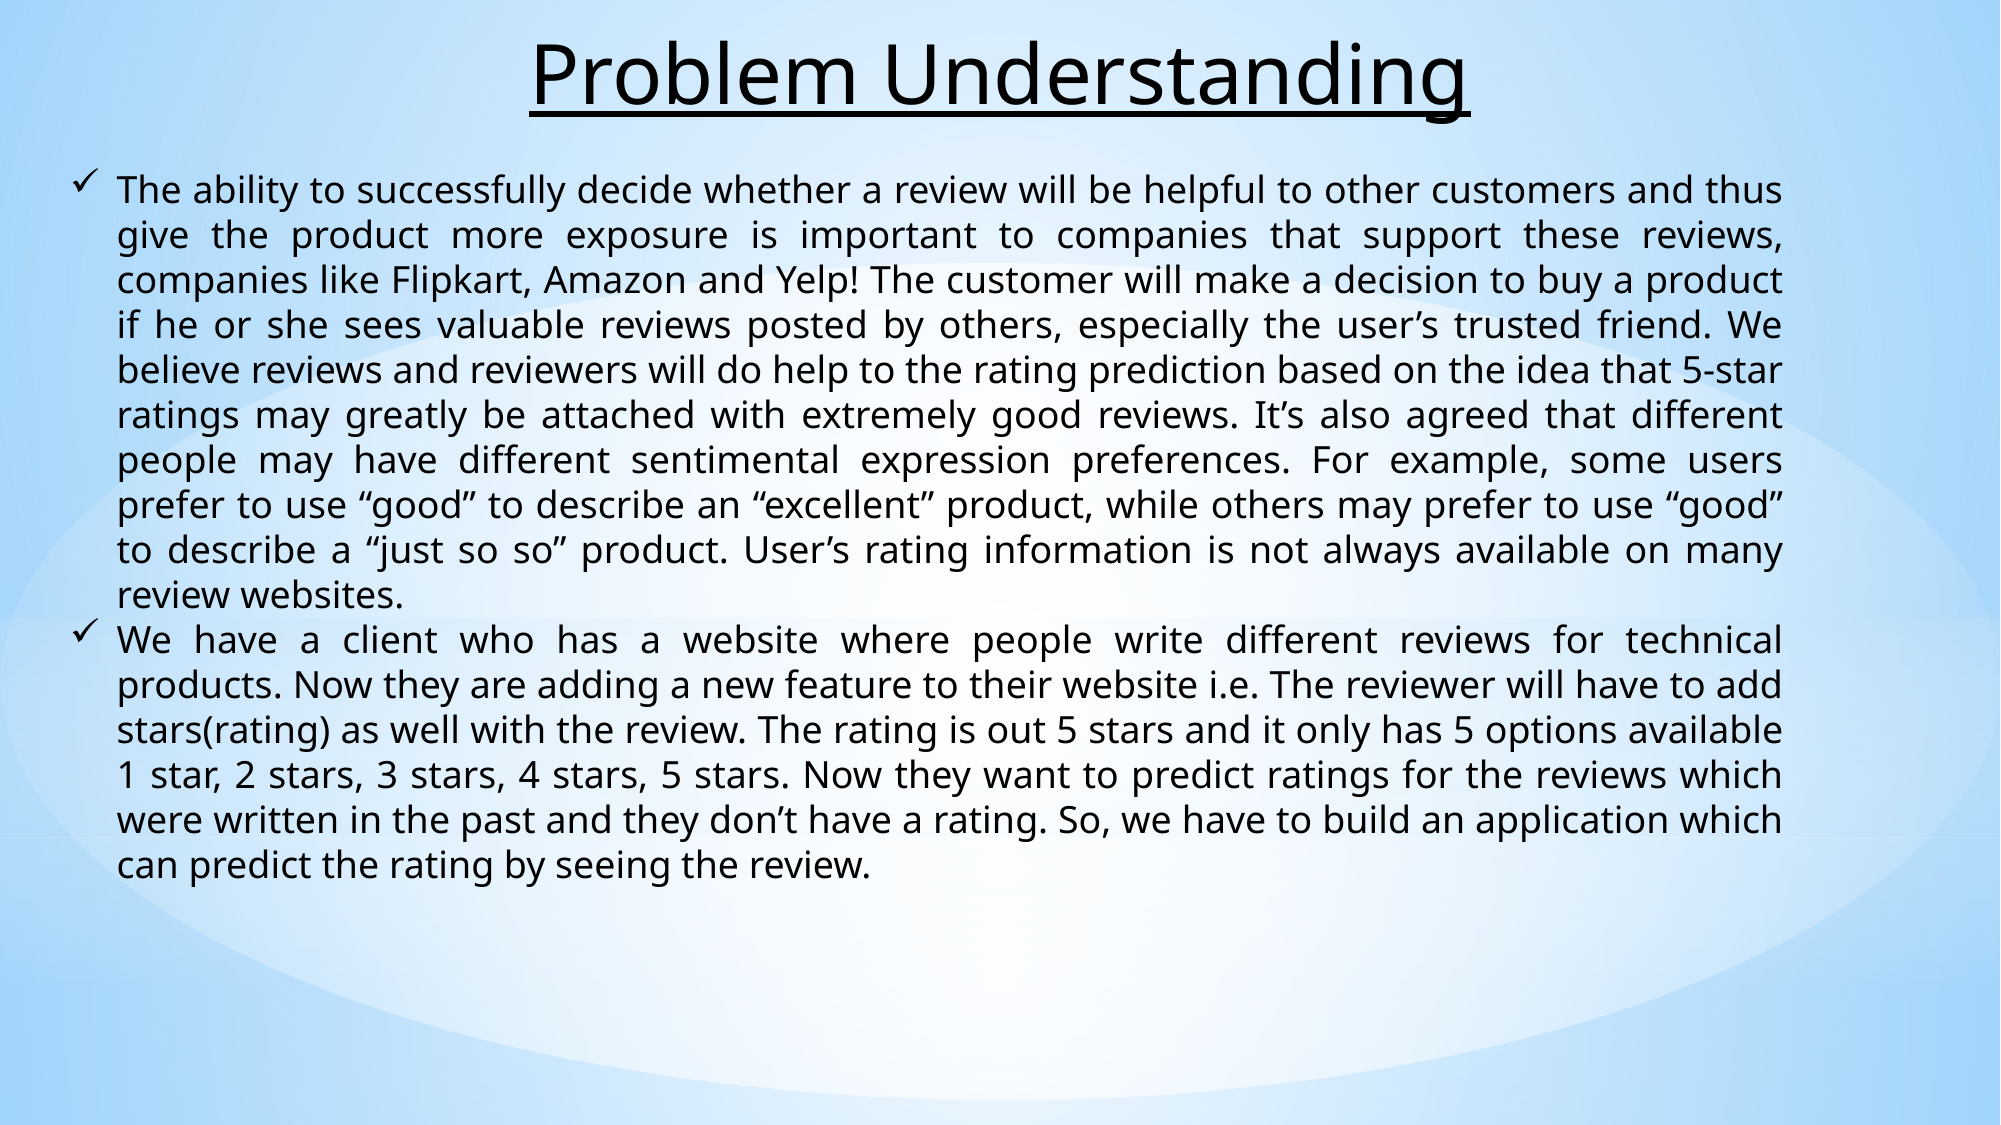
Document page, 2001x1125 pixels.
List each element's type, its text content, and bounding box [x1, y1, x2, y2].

text_box Problem Understanding [102, 13, 1897, 129]
text_box The ability to successfully decide whether a review will be helpful to other customers and thus give the product more exposure is important to companies that support these reviews, companies like Flipkart, Amazon and Yelp! The customer will make a decision to buy a product if he or she sees valuable reviews posted by others, especially the user’s trusted friend. We believe reviews and reviewers will do help to the rating prediction based on the idea that 5-star ratings may greatly be attached with extremely good reviews. It’s also agreed that different people may have different sentimental expression preferences. For example, some users prefer to use “good” to describe an “excellent” product, while others may prefer to use “good” to describe a “just so so” product. User’s rating information is not always available on many review websites. We have a client who has a website where people write different reviews for technical products. Now they are adding a new feature to their website i.e. The reviewer will have to add stars(rating) as well with the review. The rating is out 5 stars and it only has 5 options available 1 star, 2 stars, 3 stars, 4 stars, 5 stars. Now they want to predict ratings for the reviews which were written in the past and they don’t have a rating. So, we have to build an application which can predict the rating by seeing the review. [55, 159, 1800, 939]
